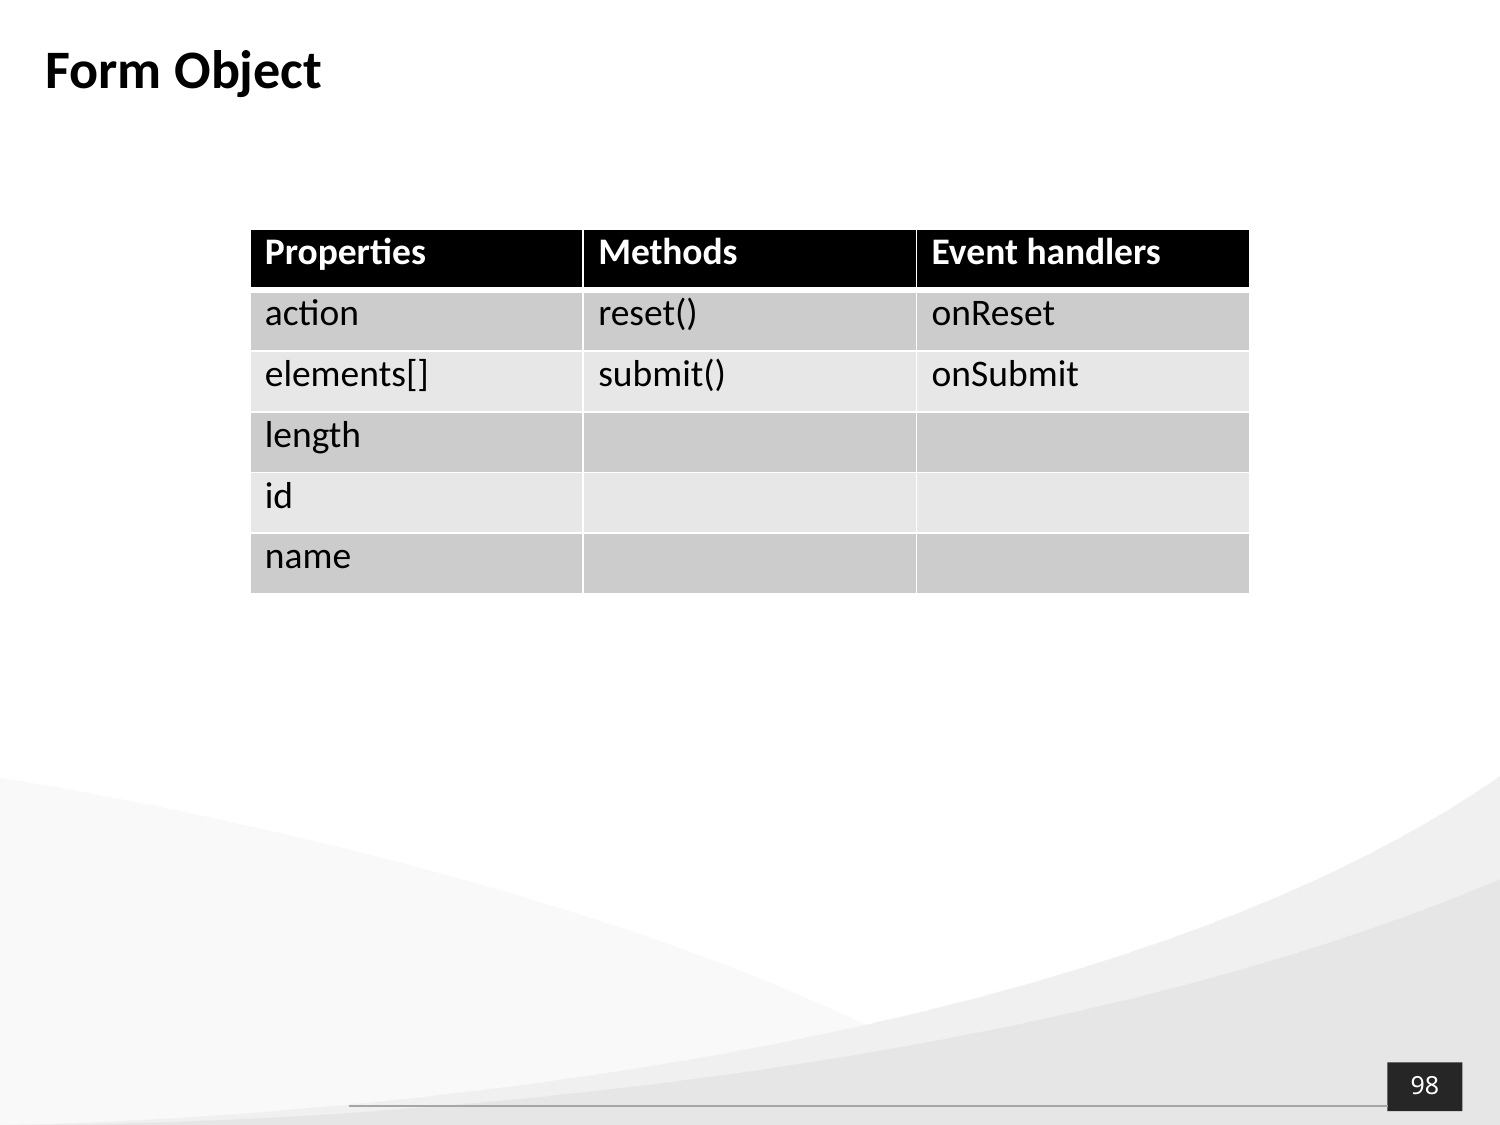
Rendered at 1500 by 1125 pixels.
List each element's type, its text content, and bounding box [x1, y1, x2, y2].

table_cell id [251, 473, 582, 532]
table_cell [584, 473, 916, 532]
table_cell [584, 534, 916, 593]
table_header Properties [251, 230, 582, 287]
table_cell [917, 534, 1249, 593]
picture [0, 0, 1500, 1125]
table_cell [584, 413, 916, 472]
table_cell action [251, 293, 582, 350]
table_cell name [251, 534, 582, 593]
table_cell submit() [584, 352, 916, 411]
table_cell onSubmit [917, 352, 1249, 411]
title Form Object [29, 21, 1478, 114]
table_cell elements[] [251, 352, 582, 411]
table_cell [917, 413, 1249, 472]
table_cell [917, 473, 1249, 532]
table_cell length [251, 413, 582, 472]
table_cell reset() [584, 293, 916, 350]
table_header Event handlers [917, 230, 1249, 287]
table_header Methods [584, 230, 916, 287]
table_cell onReset [917, 293, 1249, 350]
